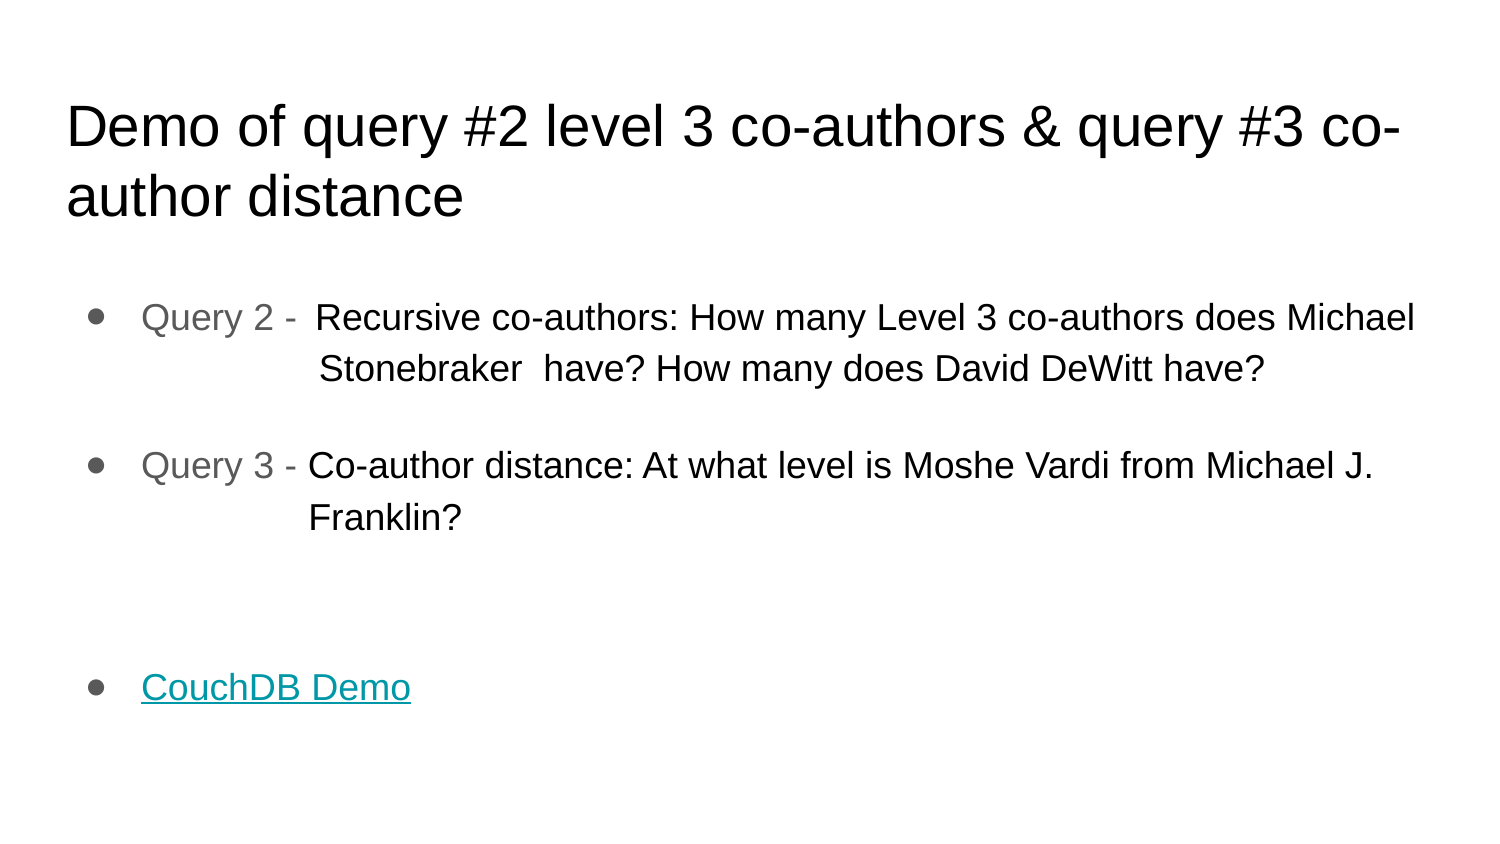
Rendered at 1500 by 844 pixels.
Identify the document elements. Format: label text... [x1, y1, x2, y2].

title Demo of query #2 level 3 co-authors & query #3 co-author distance [51, 72, 1449, 228]
list Query 2 - Recursive co-authors: How many Level 3 co-authors does Michael Stonebraker have? How many does David DeWitt have? Query 3 - Co-author distance: At what level is Moshe Vardi from Michael J. Franklin? CouchDB Demo [51, 270, 1449, 750]
